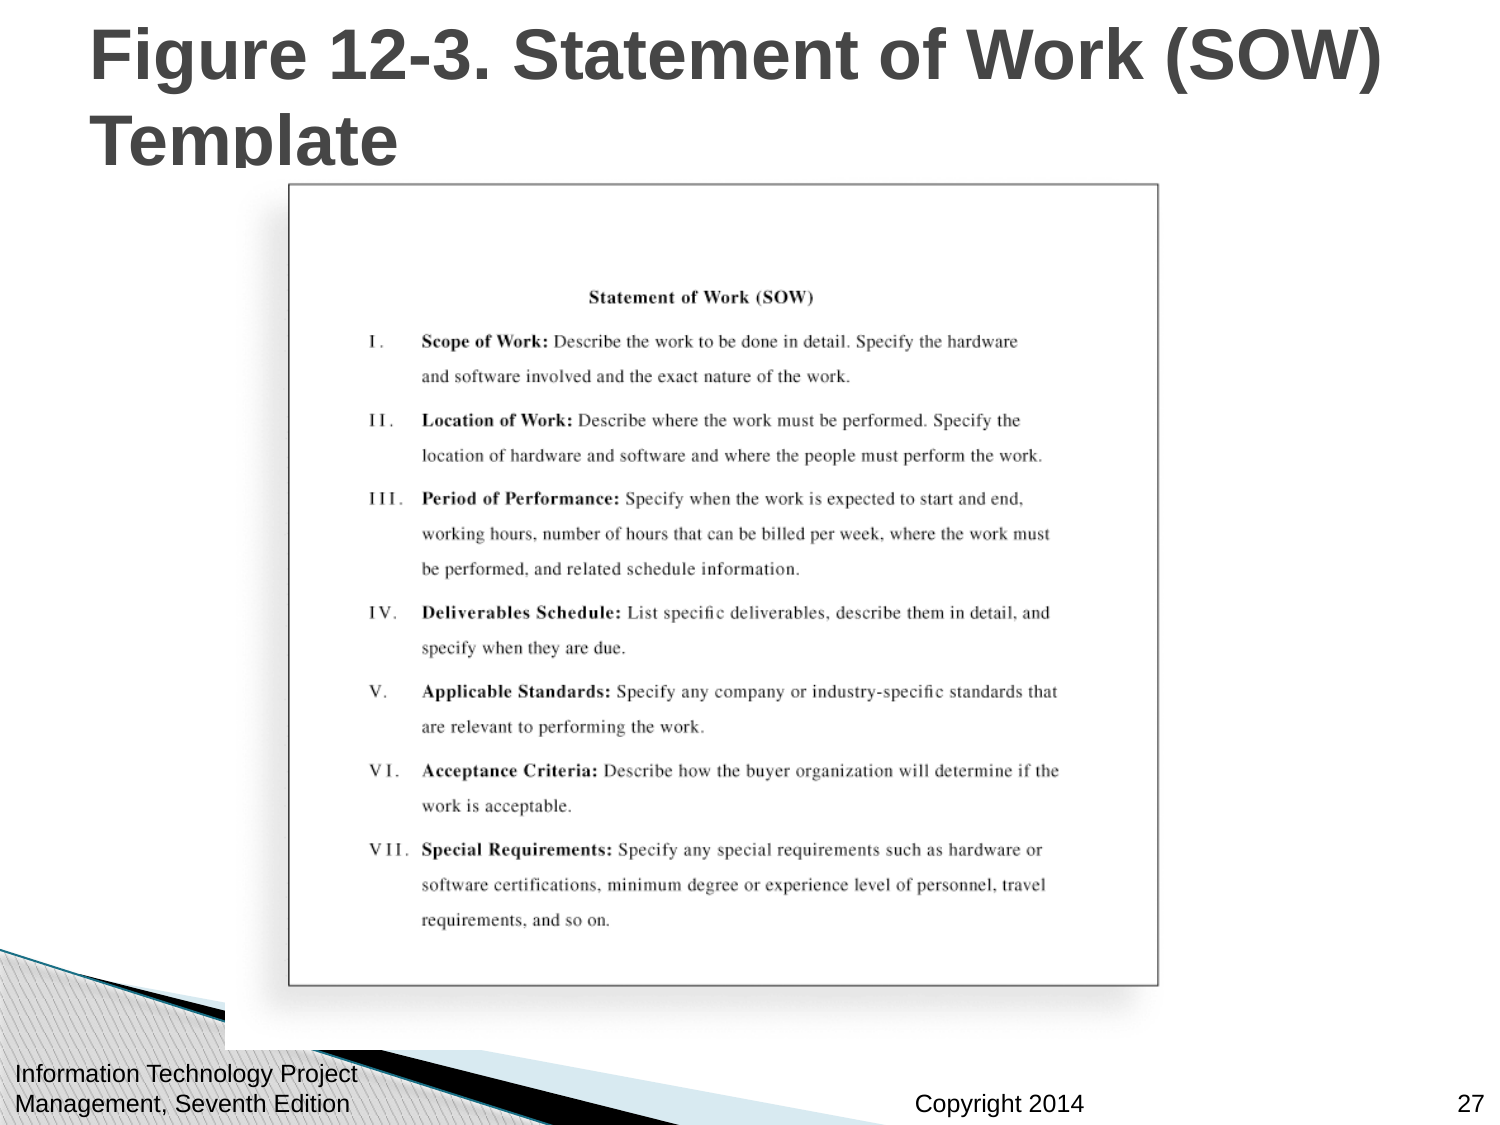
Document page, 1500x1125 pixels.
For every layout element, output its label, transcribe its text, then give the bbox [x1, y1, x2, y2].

title Figure 12-3. Statement of Work (SOW) Template [75, 0, 1425, 188]
slide_number 27 [1408, 1065, 1500, 1125]
footer Information Technology Project Management, Seventh Edition [0, 1065, 425, 1125]
picture [224, 167, 1176, 1050]
